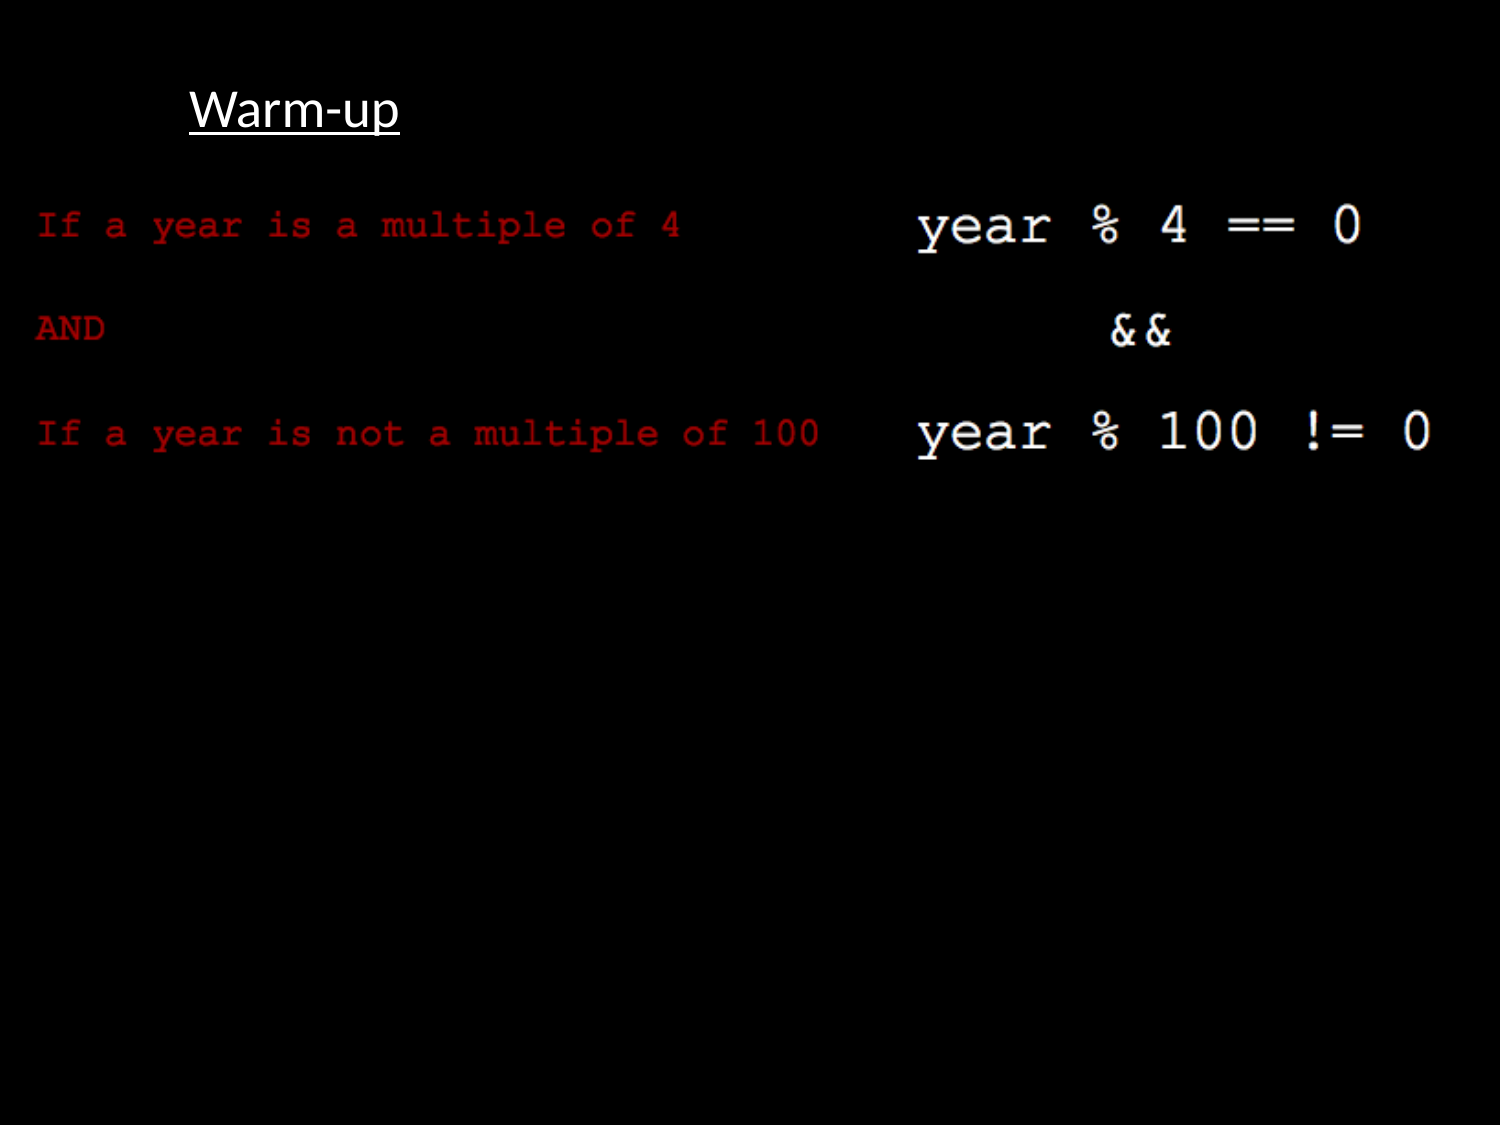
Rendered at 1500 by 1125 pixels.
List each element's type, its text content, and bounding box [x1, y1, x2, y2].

picture [0, 178, 1500, 506]
title Warm-up [0, 64, 590, 147]
